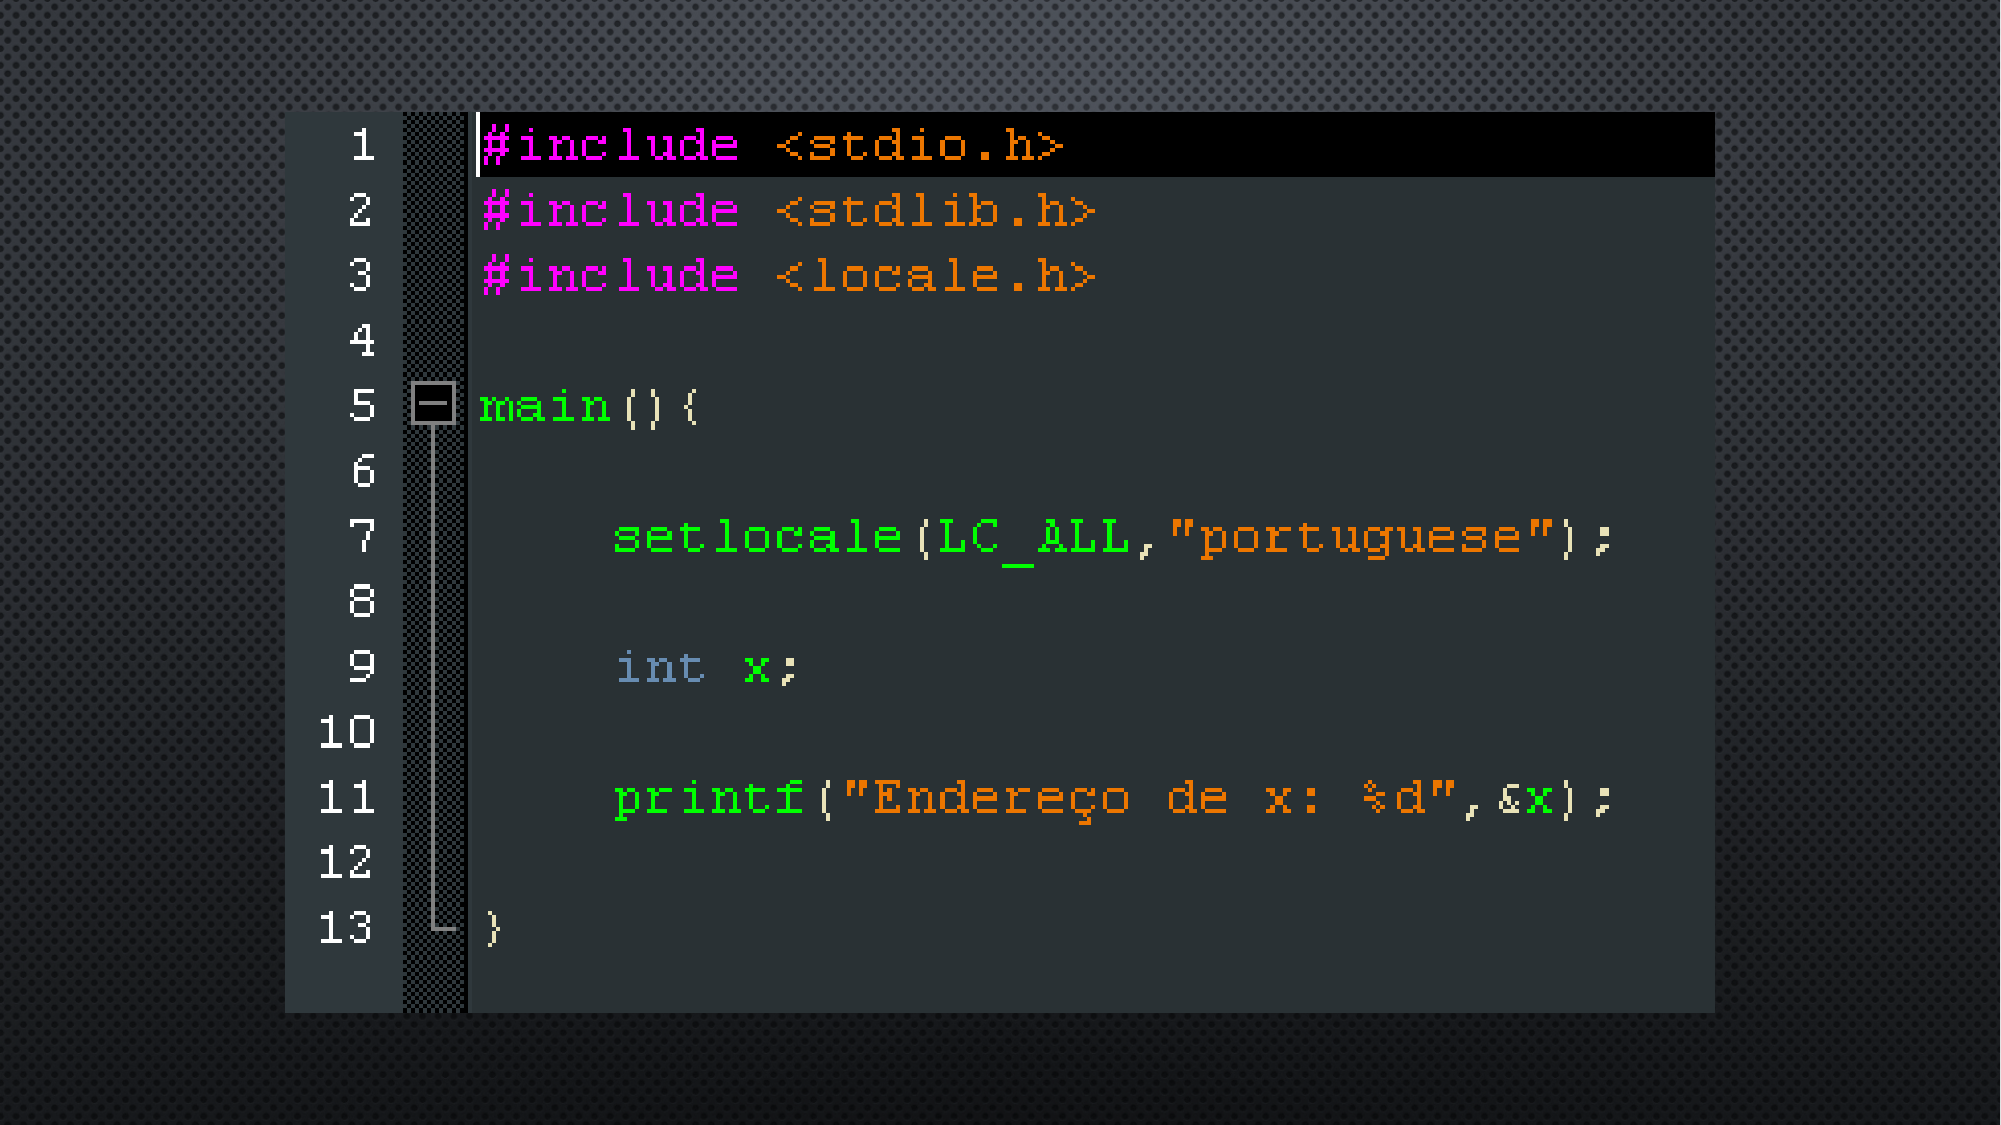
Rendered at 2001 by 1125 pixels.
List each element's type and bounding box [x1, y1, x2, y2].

picture [284, 112, 1715, 1013]
